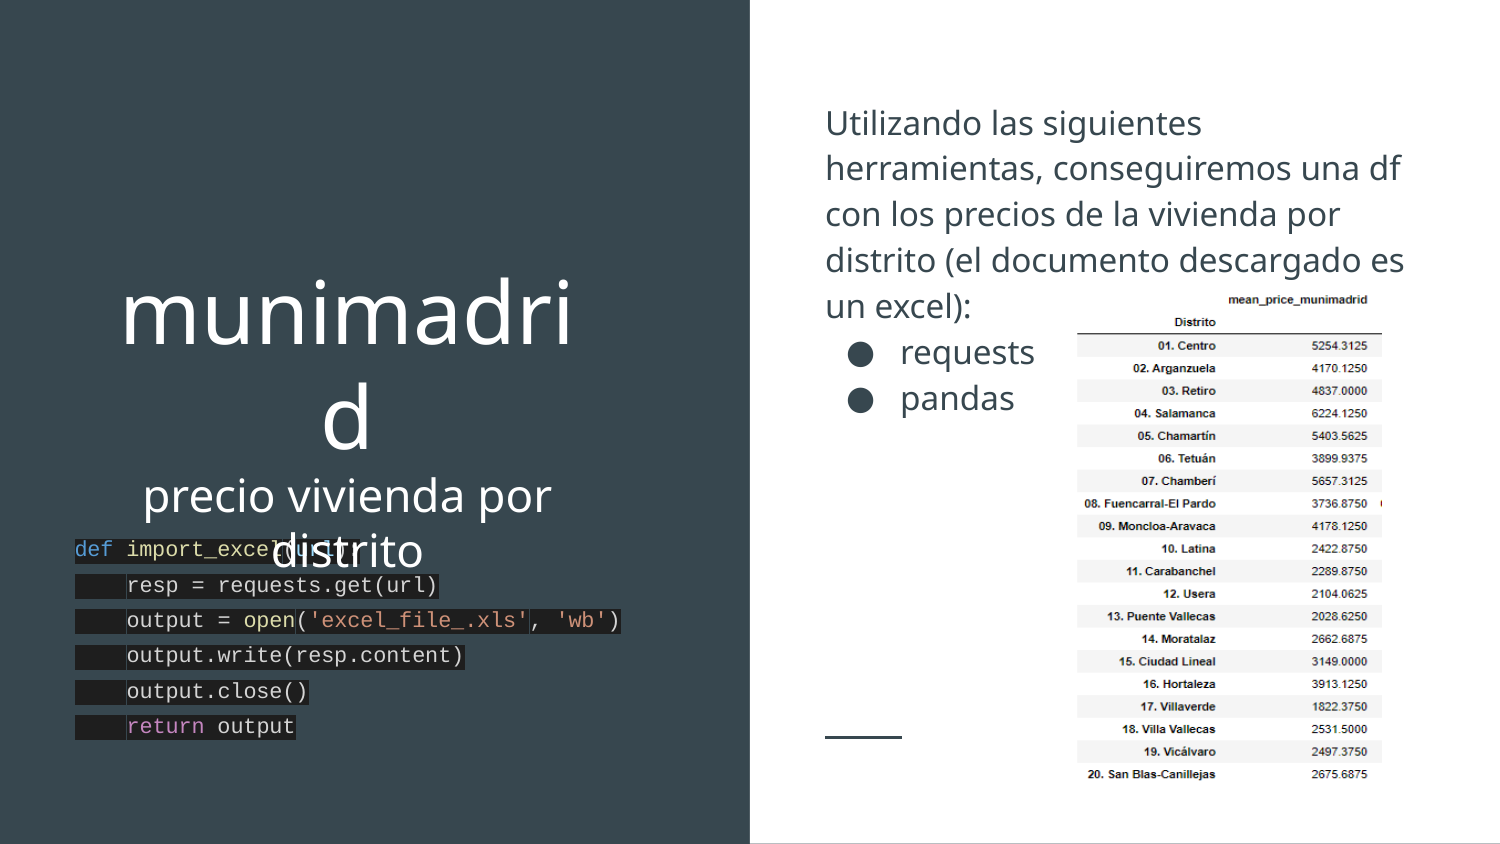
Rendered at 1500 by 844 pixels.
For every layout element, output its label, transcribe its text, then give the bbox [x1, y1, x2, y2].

title def import_excel(url): resp = requests.get(url) output = open('excel_file_.xls', 'wb') output.write(resp.content) output.close() return output [59, 494, 724, 770]
list Utilizando las siguientes herramientas, conseguiremos una df con los precios de la vivienda por distrito (el documento descargado es un excel): requests pandas [810, 9, 1440, 844]
text_box munimadrid precio vivienda por distrito [101, 242, 594, 592]
picture [1073, 280, 1382, 809]
